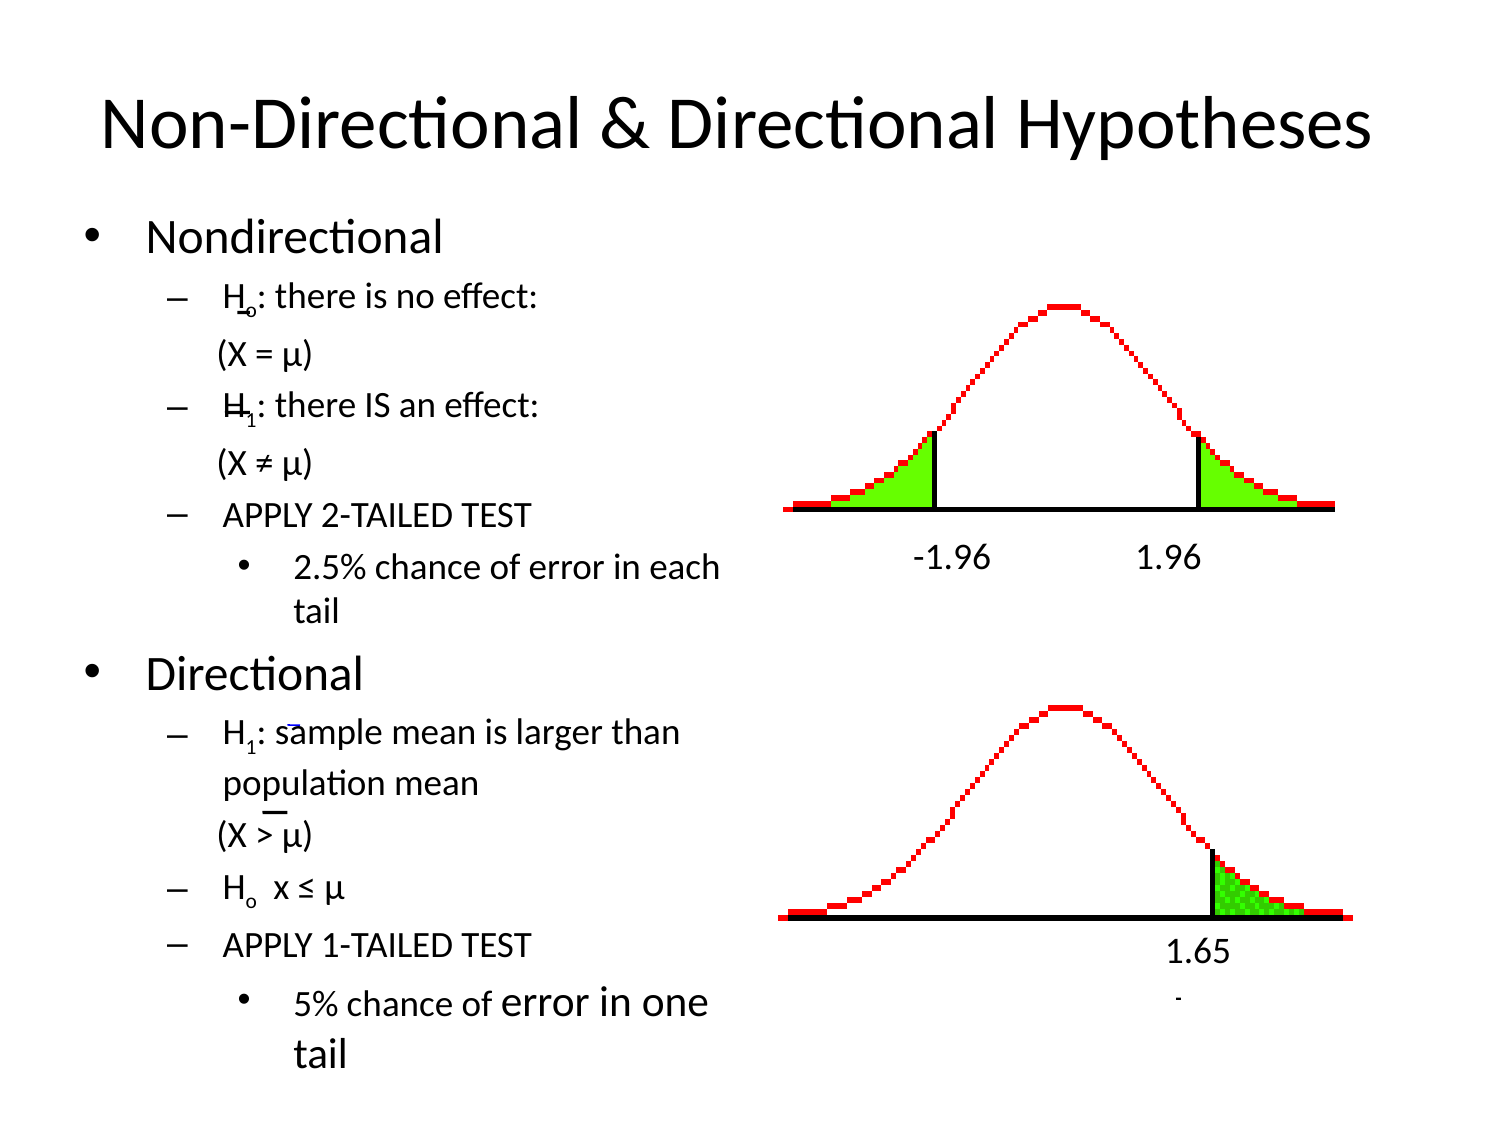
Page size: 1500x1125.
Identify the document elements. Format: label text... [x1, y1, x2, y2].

picture [774, 699, 1363, 1001]
title Non-Directional & Directional Hypotheses [0, 49, 1476, 188]
list Nondirectional Ho: there is no effect: (X = µ) H1: there IS an effect: (X ≠ µ) APPLY 2-TAILED TEST 2.5% chance of error in each tail Directional H1: sample mean is larger than population mean (X > µ) Ho x ≤ µ APPLY 1-TAILED TEST 5% chance of error in one tail [24, 137, 751, 1088]
picture [774, 299, 1351, 588]
